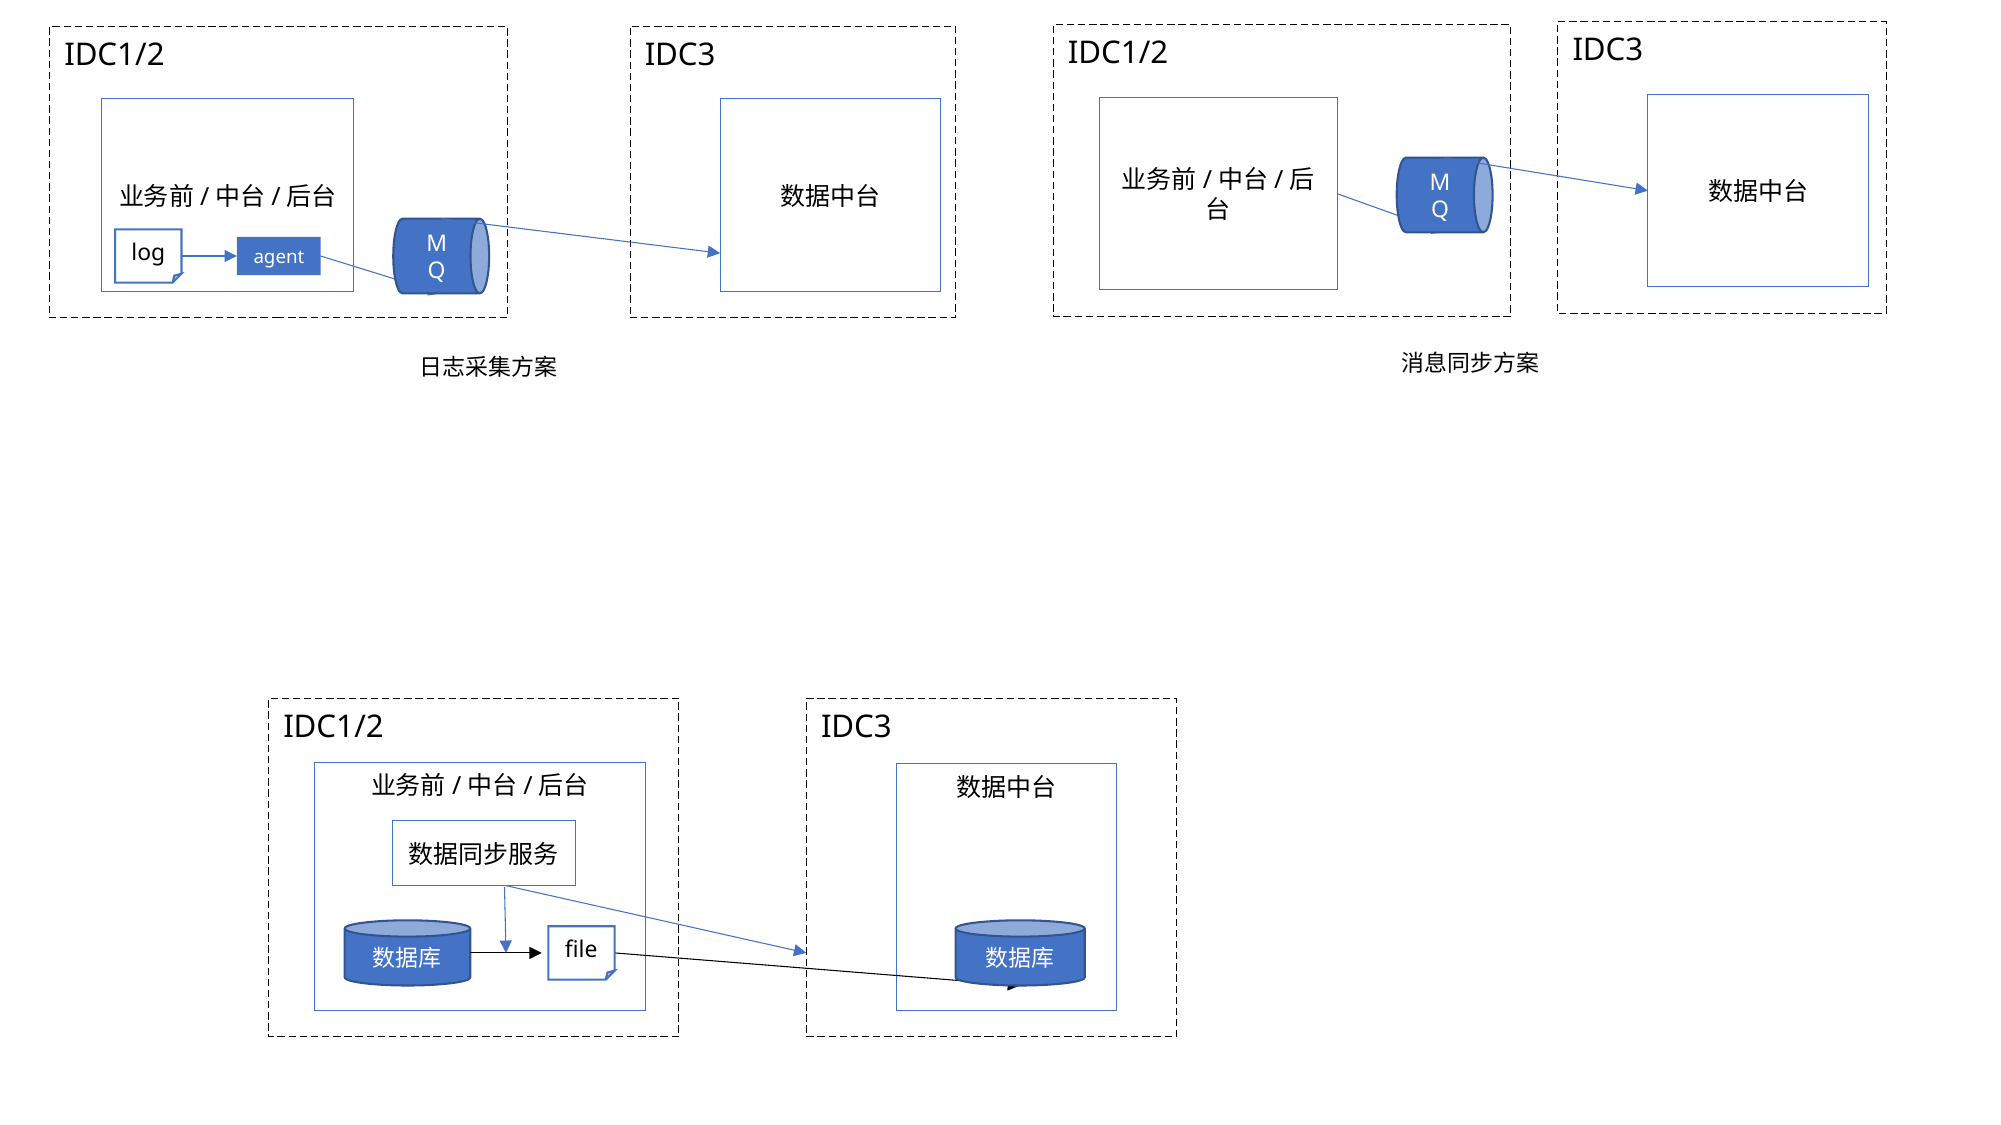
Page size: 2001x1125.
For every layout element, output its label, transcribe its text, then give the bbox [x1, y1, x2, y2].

text_box 数据中台 [896, 763, 1117, 1011]
text_box MQ [1395, 156, 1494, 234]
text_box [506, 885, 807, 953]
text_box IDC1/2 [49, 26, 508, 318]
text_box 业务前/中台/后台 [1099, 97, 1338, 290]
text_box 数据库 [343, 919, 472, 987]
text_box IDC3 [1557, 21, 1887, 314]
text_box 业务前/中台/后台 [314, 762, 646, 1011]
text_box IDC1/2 [268, 698, 679, 1037]
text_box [1492, 190, 1648, 195]
text_box 数据中台 [1647, 94, 1869, 287]
text_box MQ [392, 217, 491, 295]
text_box log [114, 228, 185, 284]
text_box file [547, 953, 619, 981]
text_box 消息同步方案 [1386, 340, 1555, 383]
text_box agent [236, 236, 321, 276]
text_box 数据同步服务 [392, 820, 576, 886]
text_box IDC1/2 [1053, 24, 1511, 317]
text_box 业务前/中台/后台 [101, 98, 354, 292]
text_box IDC3 [630, 26, 956, 318]
text_box 数据库 [954, 919, 1086, 987]
text_box IDC3 [806, 698, 1177, 1037]
text_box 日志采集方案 [404, 345, 573, 388]
text_box 数据中台 [720, 98, 941, 292]
